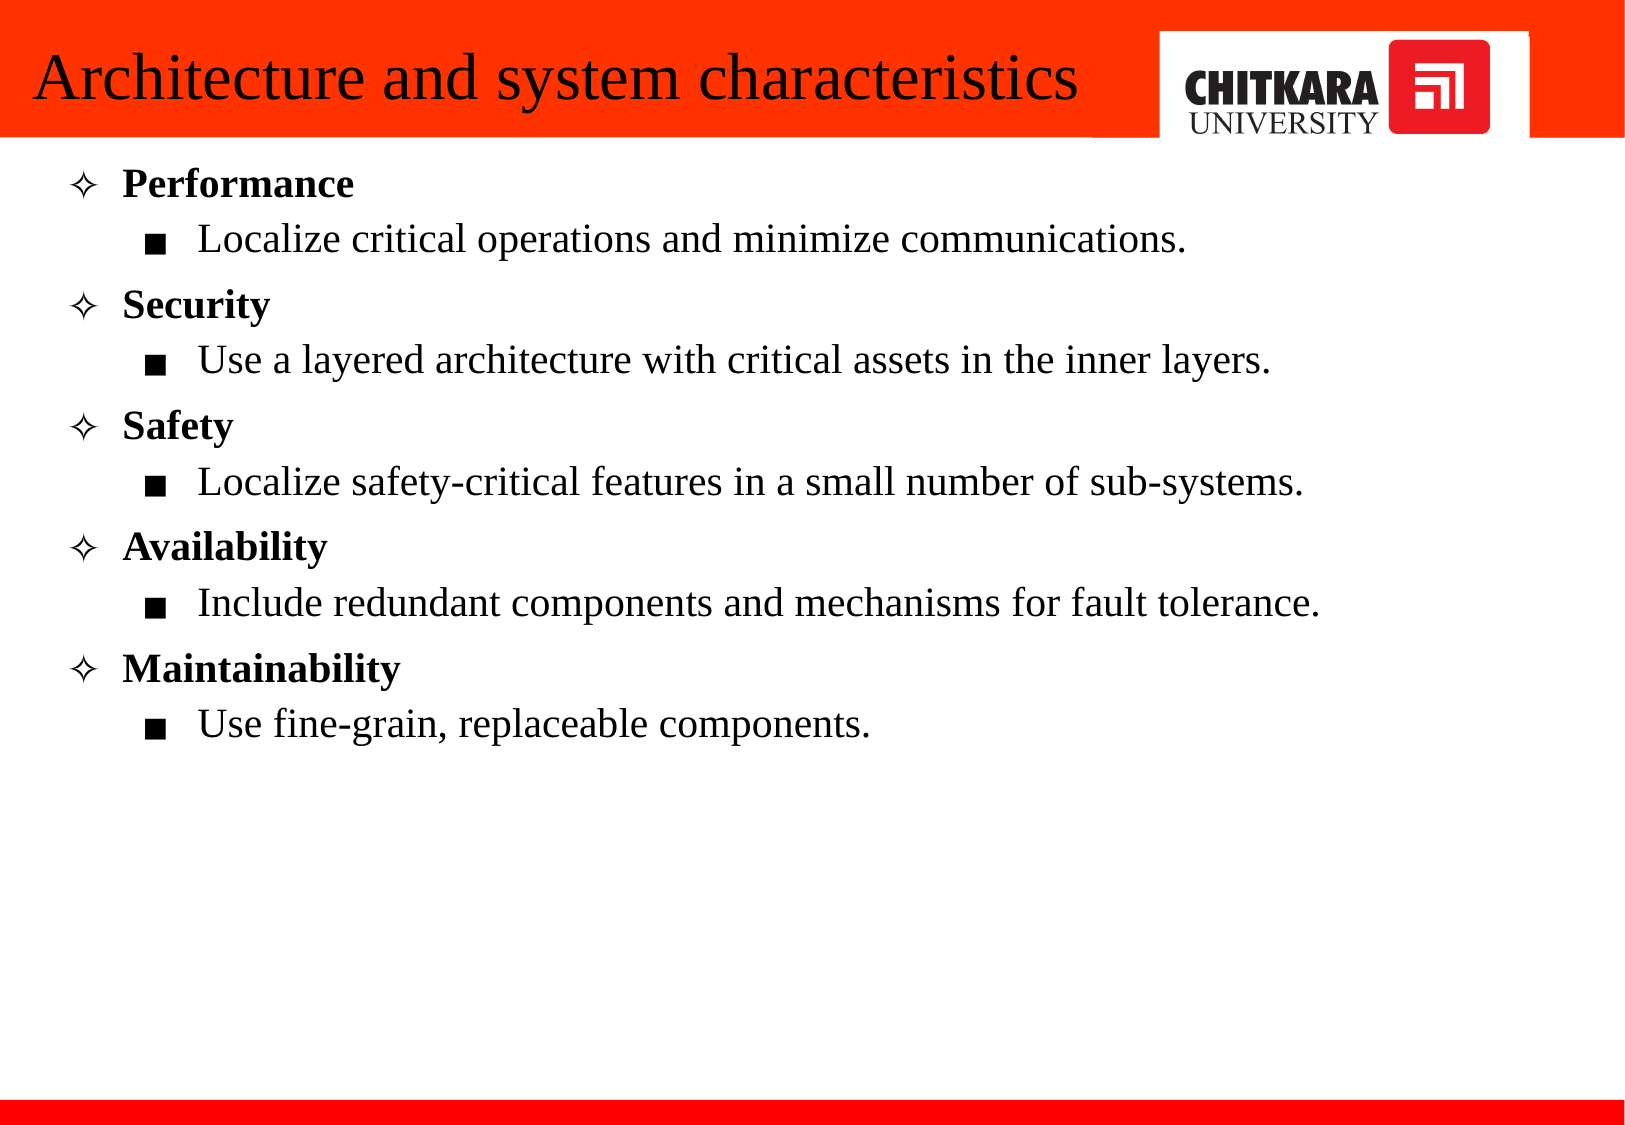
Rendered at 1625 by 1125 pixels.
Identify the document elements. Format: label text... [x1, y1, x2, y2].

title Architecture and system characteristics [32, 3, 1396, 153]
picture [1396, 37, 1506, 138]
list Performance Localize critical operations and minimize communications. Security Use a layered architecture with critical assets in the inner layers. Safety Localize safety-critical features in a small number of sub-systems. Availability Include redundant components and mechanisms for fault tolerance. Maintainability Use fine-grain, replaceable components. [32, 153, 1500, 941]
